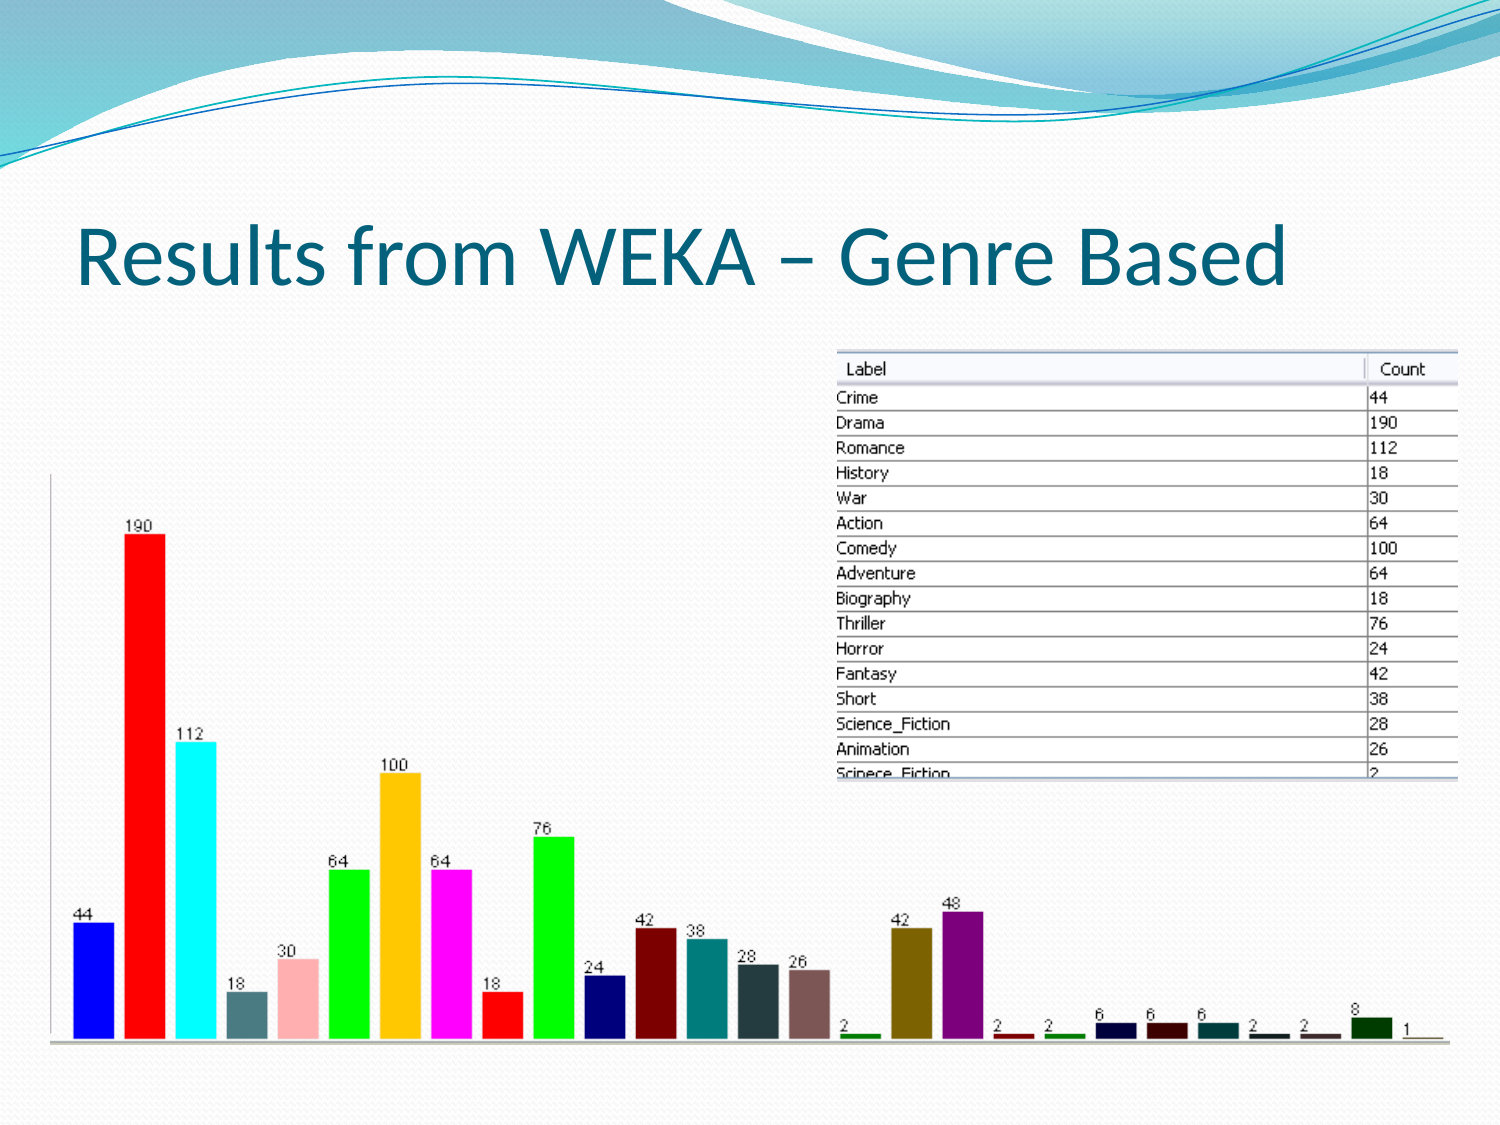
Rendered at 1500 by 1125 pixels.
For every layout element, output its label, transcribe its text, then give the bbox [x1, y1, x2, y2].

picture [49, 474, 1451, 1045]
picture [837, 349, 1458, 782]
title Results from WEKA – Genre Based [75, 115, 1425, 303]
